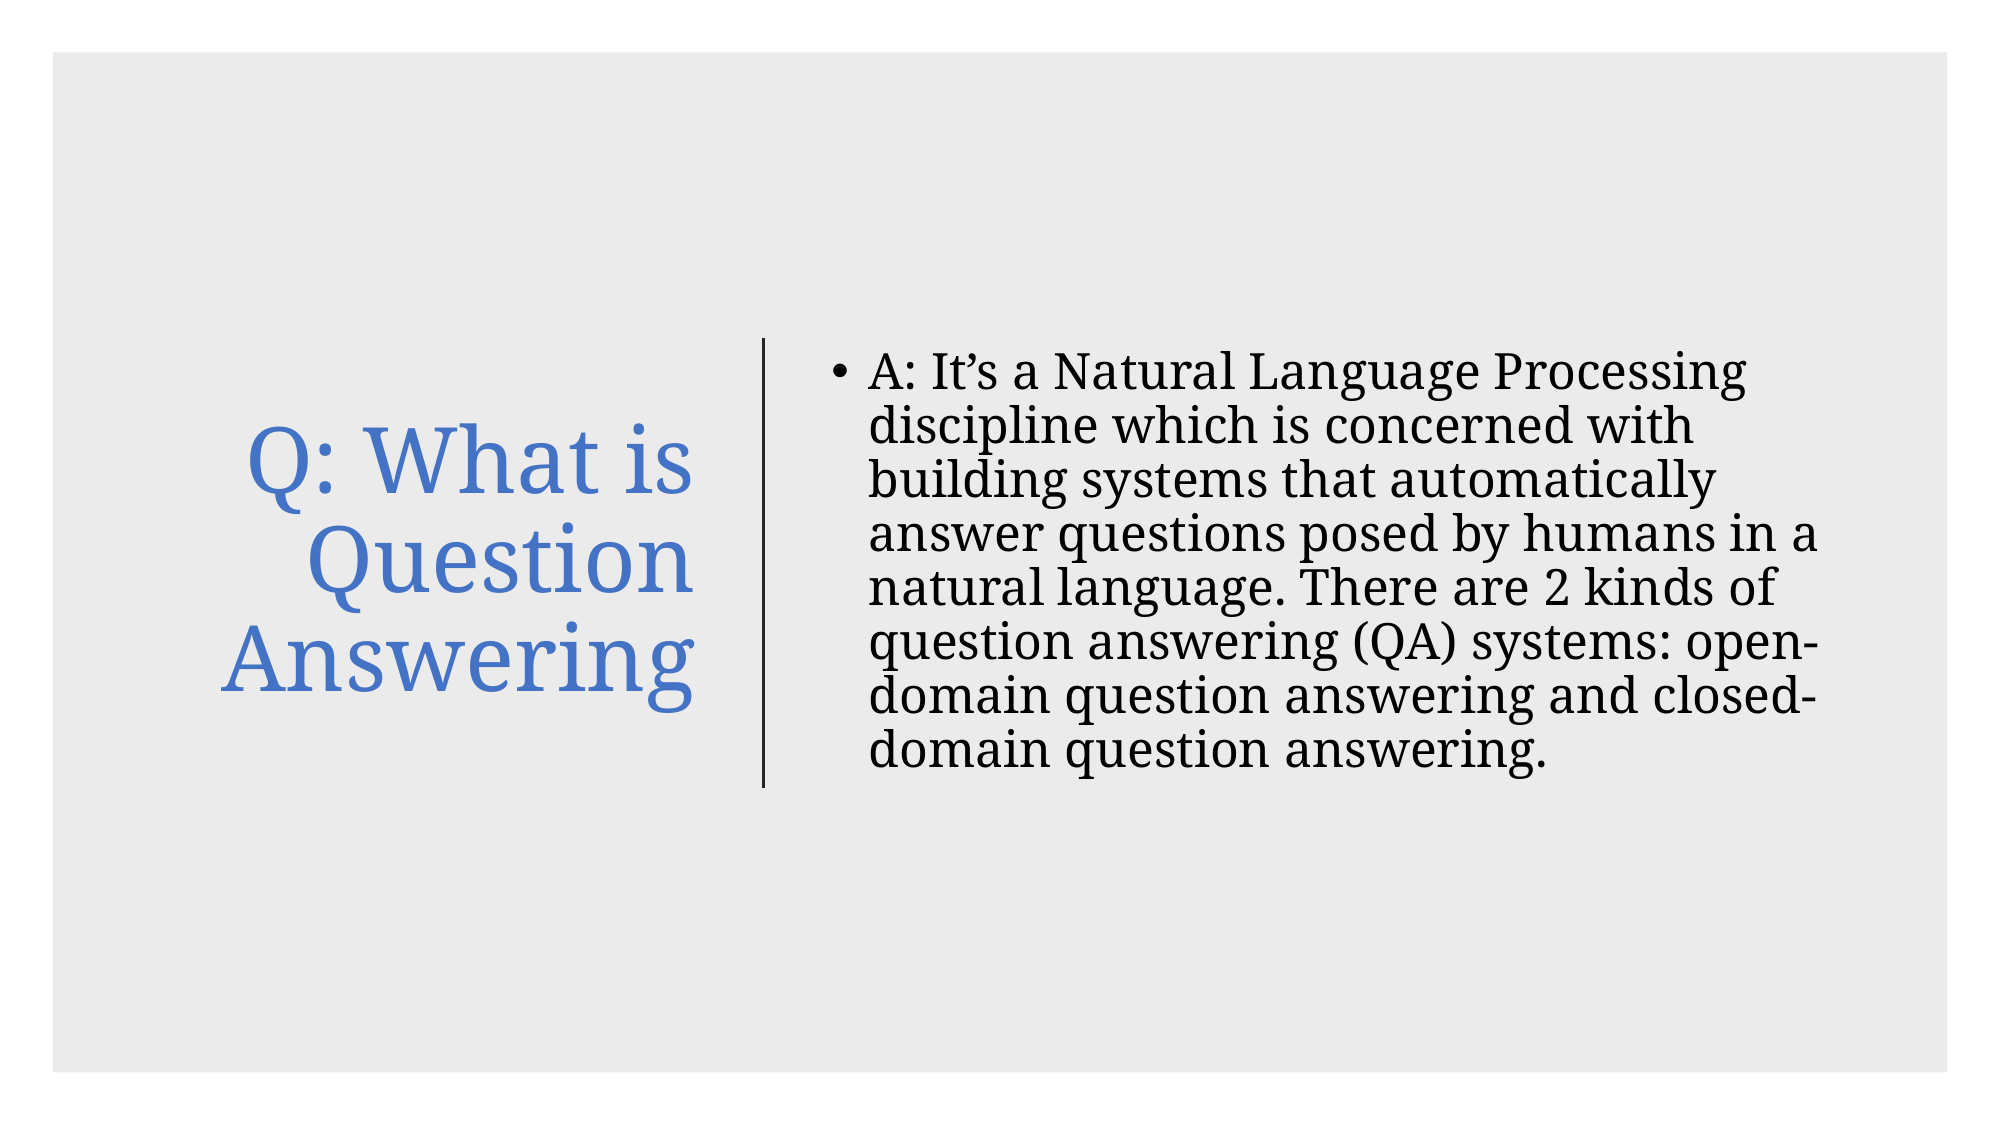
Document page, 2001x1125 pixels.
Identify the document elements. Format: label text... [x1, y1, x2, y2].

text_box [52, 51, 1948, 1073]
list A: It’s a Natural Language Processing discipline which is concerned with building systems that automatically answer questions posed by humans in a natural language. There are 2 kinds of question answering (QA) systems: open-domain question answering and closed-domain question answering. [816, 158, 1863, 967]
title Q: What is Question Answering [137, 158, 711, 967]
